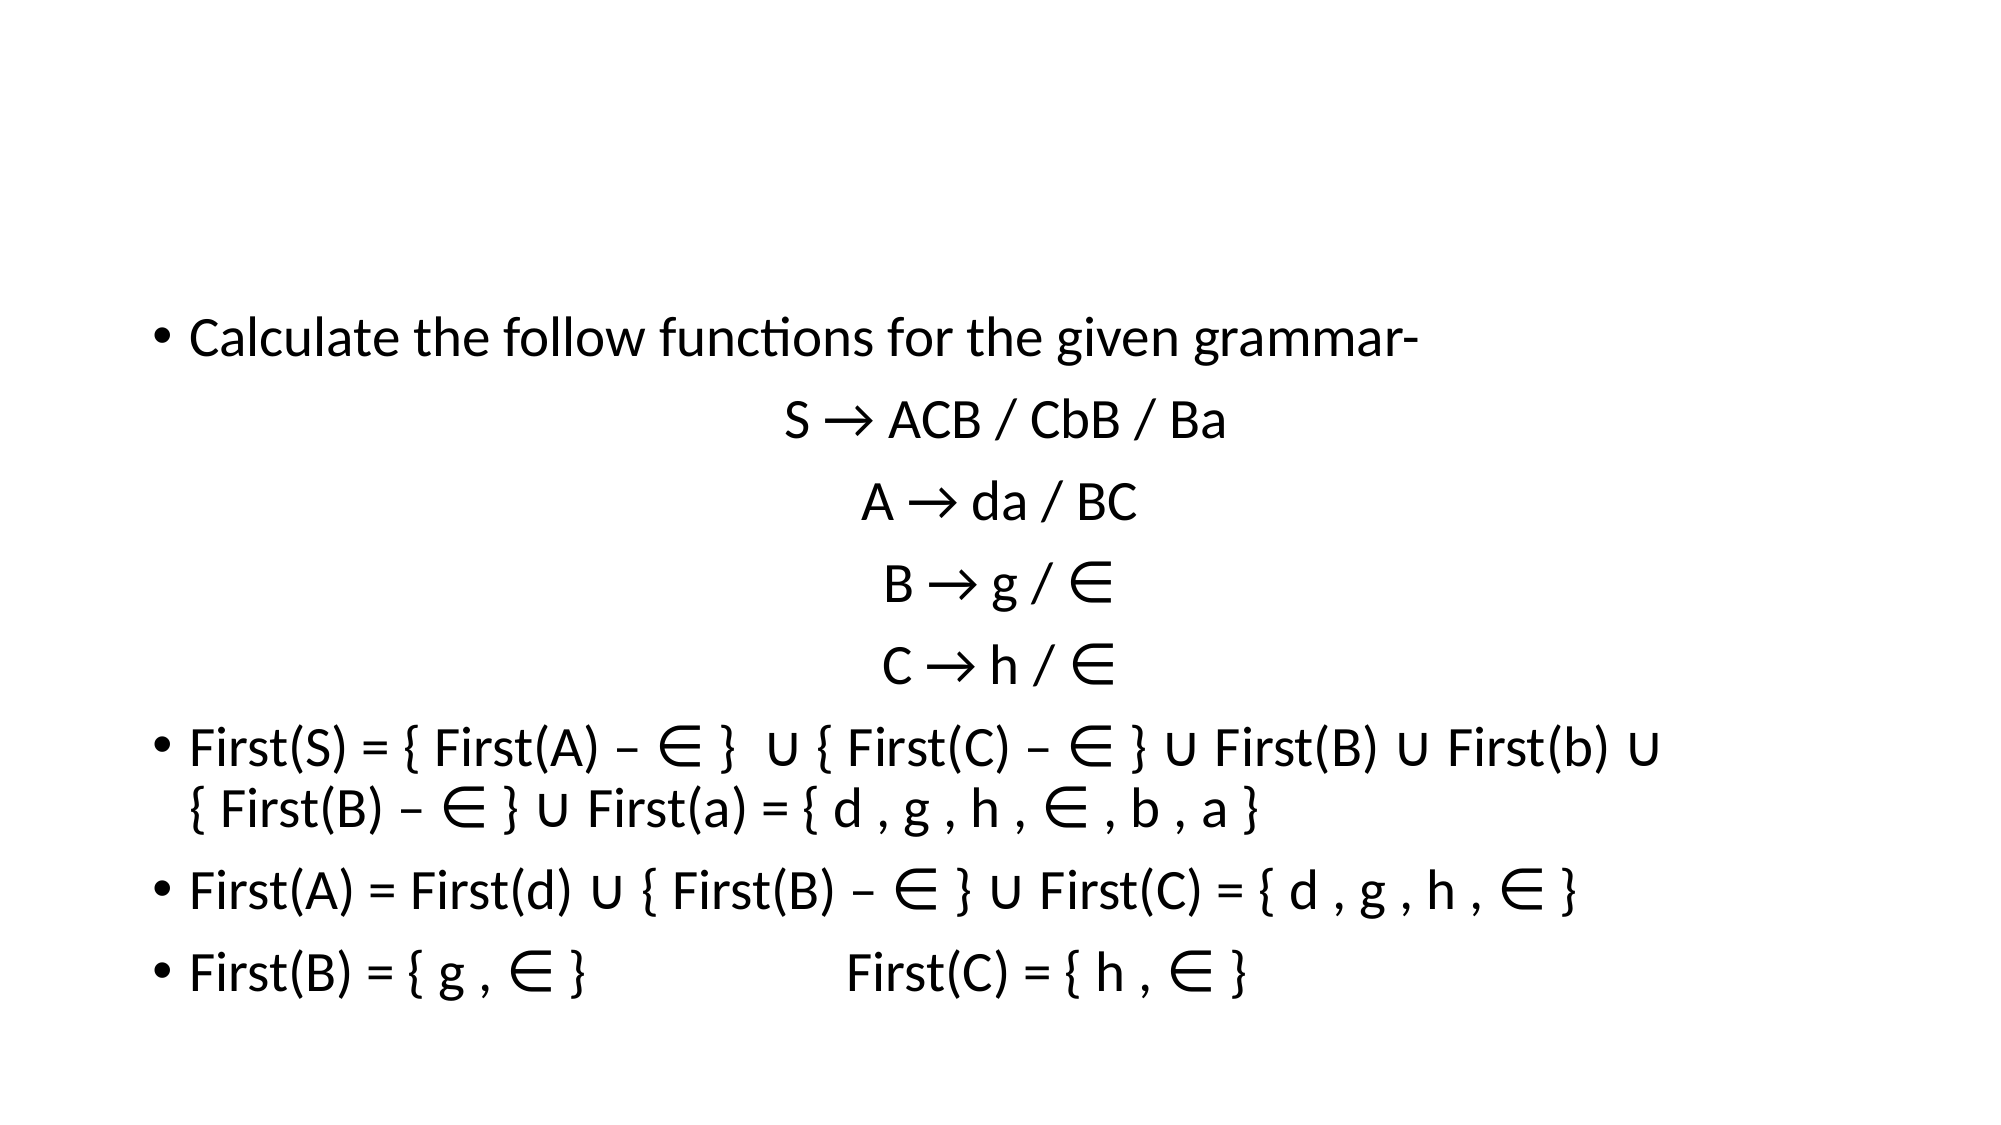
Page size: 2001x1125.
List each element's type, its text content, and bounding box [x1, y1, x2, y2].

list Calculate the follow functions for the given grammar- S → ACB / CbB / Ba A → da / BC B → g / ∈ C → h / ∈ First(S) = { First(A) – ∈ } ∪ { First(C) – ∈ } ∪ First(B) ∪ First(b) ∪ { First(B) – ∈ } ∪ First(a) = { d , g , h , ∈ , b , a } First(A) = First(d) ∪ { First(B) – ∈ } ∪ First(C) = { d , g , h , ∈ } First(B) = { g , ∈ } First(C) = { h , ∈ } [137, 299, 1863, 1014]
